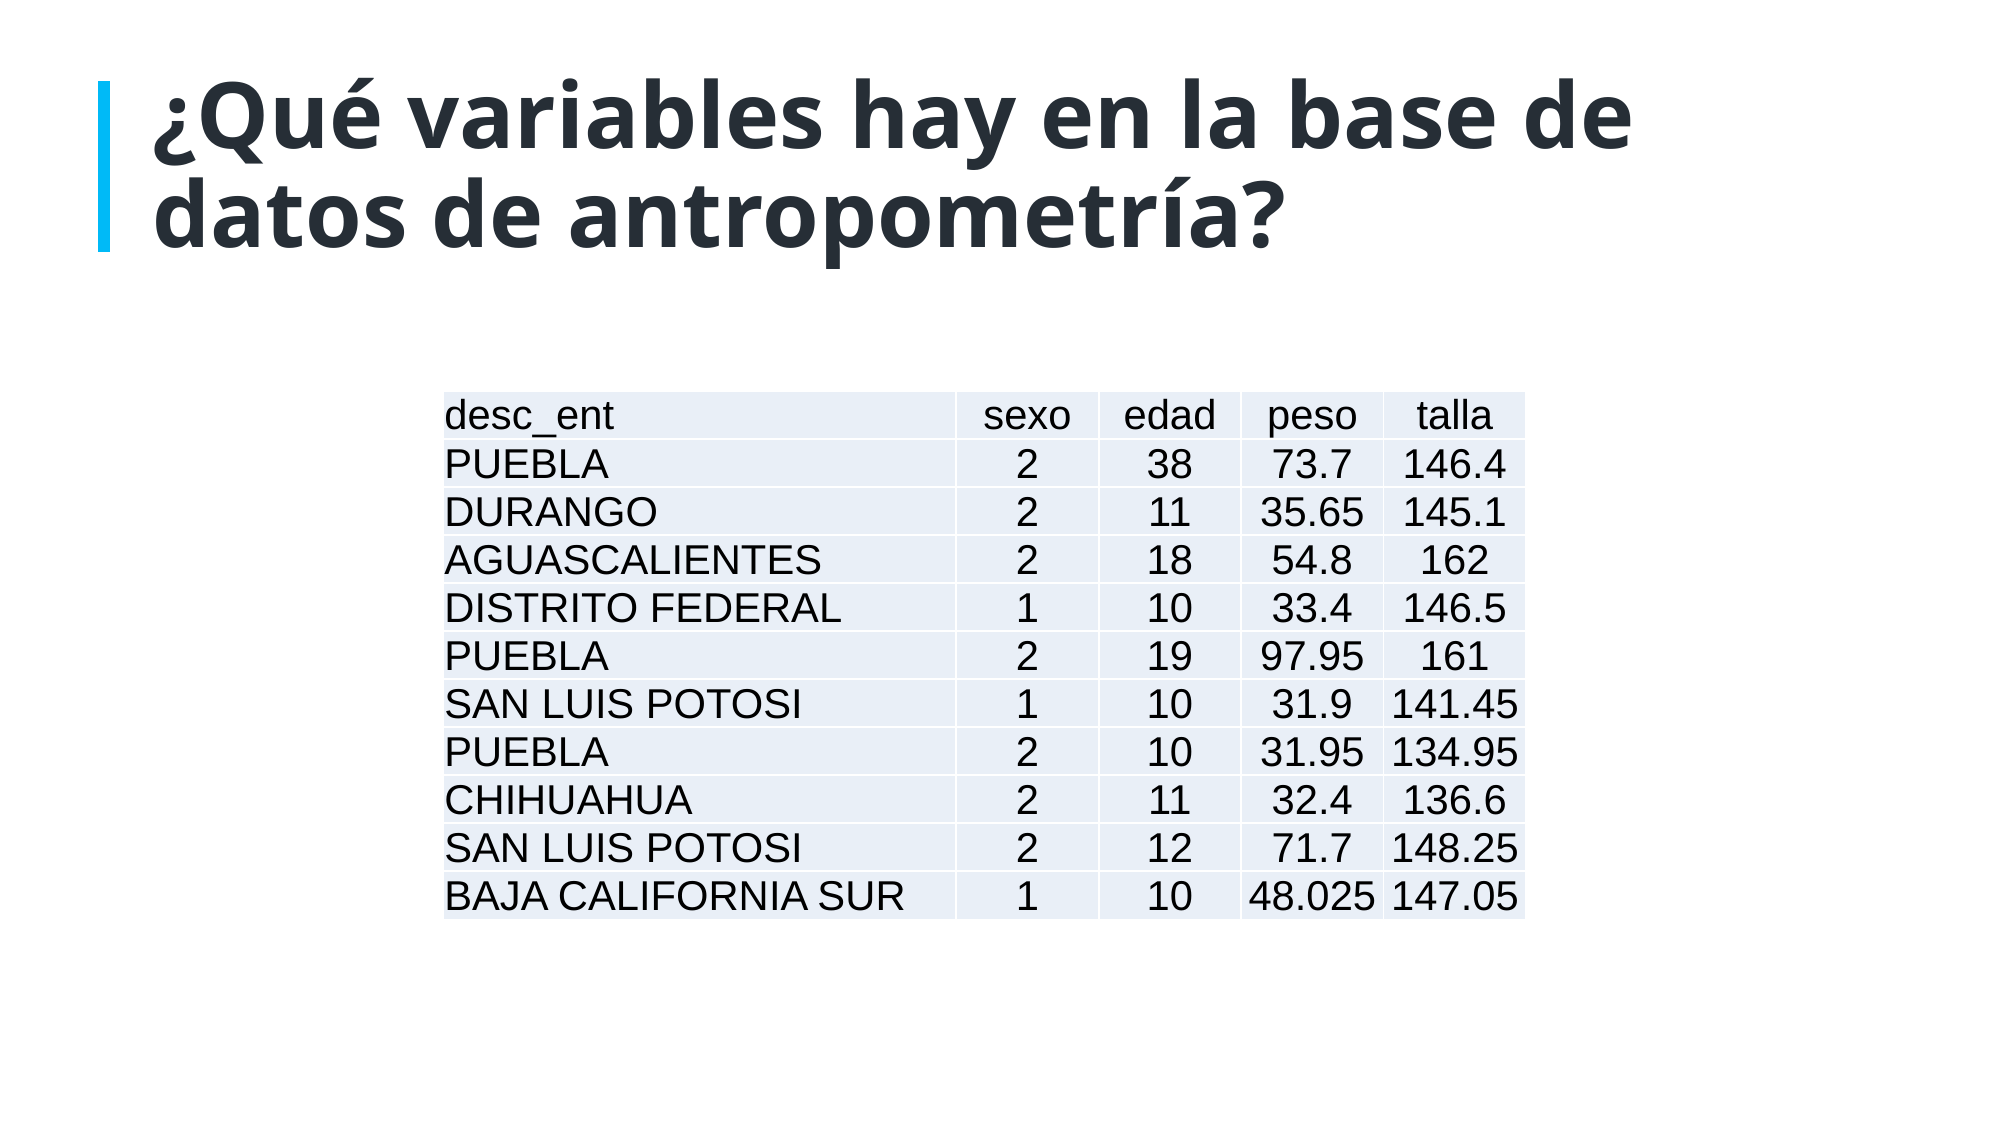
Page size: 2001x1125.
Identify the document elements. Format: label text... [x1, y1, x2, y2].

table_cell 147.05 [1384, 872, 1525, 919]
table_cell 31.9 [1242, 680, 1383, 726]
table_cell AGUASCALIENTES [444, 536, 955, 582]
table_cell 10 [1100, 584, 1240, 630]
table_cell PUEBLA [444, 632, 955, 678]
table_cell 10 [1100, 872, 1240, 919]
table_cell 161 [1384, 632, 1525, 678]
table_cell 11 [1100, 776, 1240, 822]
table_cell 2 [957, 776, 1098, 822]
table_cell 54.8 [1242, 536, 1383, 582]
table_cell DURANGO [444, 488, 955, 534]
table_cell 33.4 [1242, 584, 1383, 630]
table_cell 146.4 [1384, 440, 1525, 486]
table_cell 1 [957, 872, 1098, 919]
table_cell 73.7 [1242, 440, 1383, 486]
table_cell PUEBLA [444, 440, 955, 486]
table_cell 162 [1384, 536, 1525, 582]
table_cell 2 [957, 536, 1098, 582]
table_header desc_ent [444, 392, 955, 438]
table_header talla [1384, 392, 1525, 438]
table_cell 31.95 [1242, 728, 1383, 774]
table_cell 38 [1100, 440, 1240, 486]
table_cell 1 [957, 584, 1098, 630]
table_cell 12 [1100, 824, 1240, 870]
table_cell 18 [1100, 536, 1240, 582]
table_cell 10 [1100, 728, 1240, 774]
table_cell 32.4 [1242, 776, 1383, 822]
table_cell 145.1 [1384, 488, 1525, 534]
table_cell 35.65 [1242, 488, 1383, 534]
table_cell 11 [1100, 488, 1240, 534]
table_cell 97.95 [1242, 632, 1383, 678]
table_cell BAJA CALIFORNIA SUR [444, 872, 955, 919]
table_cell 134.95 [1384, 728, 1525, 774]
title ¿Qué variables hay en la base de datos de antropometría? [137, 59, 1863, 278]
table_header peso [1242, 392, 1383, 438]
table_cell 141.45 [1384, 680, 1525, 726]
table_cell 19 [1100, 632, 1240, 678]
table_cell 48.025 [1242, 872, 1383, 919]
table_header sexo [957, 392, 1098, 438]
table_cell 2 [957, 728, 1098, 774]
table_cell 2 [957, 488, 1098, 534]
table_cell 71.7 [1242, 824, 1383, 870]
table_cell SAN LUIS POTOSI [444, 824, 955, 870]
table_cell SAN LUIS POTOSI [444, 680, 955, 726]
table_cell 2 [957, 440, 1098, 486]
table_cell 136.6 [1384, 776, 1525, 822]
table_cell CHIHUAHUA [444, 776, 955, 822]
table_cell 146.5 [1384, 584, 1525, 630]
table_cell 2 [957, 824, 1098, 870]
table_cell 10 [1100, 680, 1240, 726]
table_cell DISTRITO FEDERAL [444, 584, 955, 630]
table_cell 2 [957, 632, 1098, 678]
table_cell 148.25 [1384, 824, 1525, 870]
table_cell 1 [957, 680, 1098, 726]
table_header edad [1100, 392, 1240, 438]
table_cell PUEBLA [444, 728, 955, 774]
